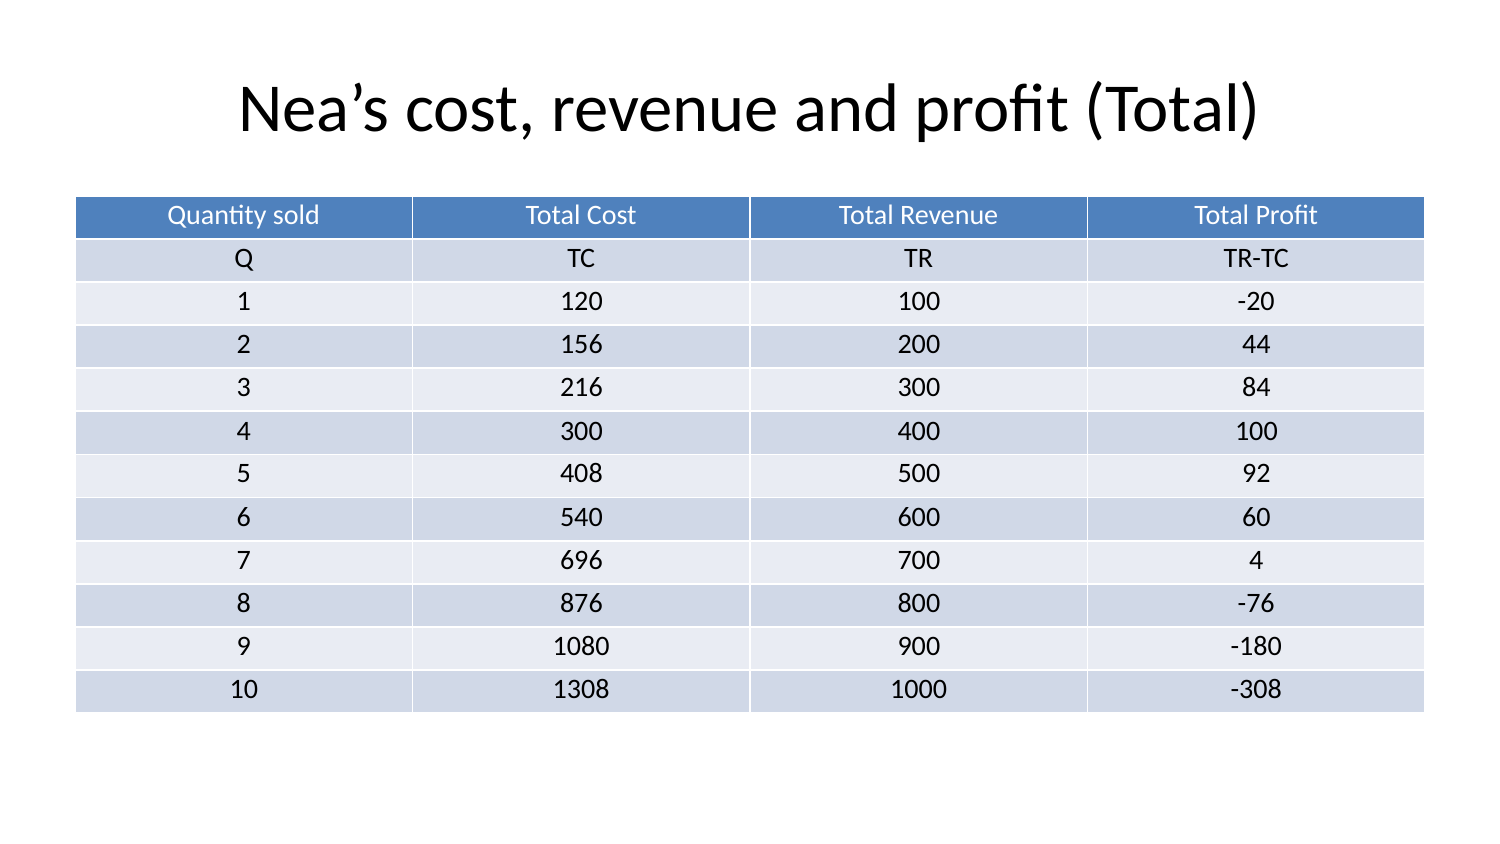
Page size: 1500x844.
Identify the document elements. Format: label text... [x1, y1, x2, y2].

table_cell 540 [413, 498, 749, 540]
table_cell 1308 [413, 671, 749, 712]
table_header Quantity sold [76, 197, 412, 238]
table_cell 500 [751, 455, 1087, 497]
table_cell -76 [1088, 585, 1424, 626]
table_cell 6 [76, 498, 412, 540]
table_cell 1 [76, 283, 412, 324]
table_cell 3 [76, 369, 412, 410]
table_cell 100 [751, 283, 1087, 324]
table_cell 408 [413, 455, 749, 497]
table_cell TR-TC [1088, 240, 1424, 281]
table_cell 4 [1088, 542, 1424, 583]
table_cell 120 [413, 283, 749, 324]
table_cell 1080 [413, 628, 749, 669]
table_cell 900 [751, 628, 1087, 669]
table_cell 7 [76, 542, 412, 583]
table_cell 600 [751, 498, 1087, 540]
table_cell 92 [1088, 455, 1424, 497]
table_cell 400 [751, 412, 1087, 454]
table_cell 1000 [751, 671, 1087, 712]
table_cell -180 [1088, 628, 1424, 669]
table_cell -308 [1088, 671, 1424, 712]
table_cell 696 [413, 542, 749, 583]
table_cell 216 [413, 369, 749, 410]
table_cell 800 [751, 585, 1087, 626]
table_header Total Cost [413, 197, 749, 238]
table_cell TC [413, 240, 749, 281]
table_cell 8 [76, 585, 412, 626]
table_cell 300 [751, 369, 1087, 410]
table_cell 9 [76, 628, 412, 669]
table_cell 876 [413, 585, 749, 626]
table_cell 10 [76, 671, 412, 712]
table_cell 200 [751, 326, 1087, 367]
table_cell 5 [76, 455, 412, 497]
table_cell -20 [1088, 283, 1424, 324]
table_cell 2 [76, 326, 412, 367]
table_cell 100 [1088, 412, 1424, 454]
table_cell 60 [1088, 498, 1424, 540]
table_cell TR [751, 240, 1087, 281]
table_cell 156 [413, 326, 749, 367]
table_cell 84 [1088, 369, 1424, 410]
table_header Total Profit [1088, 197, 1424, 238]
table_cell 300 [413, 412, 749, 454]
title Nea’s cost, revenue and profit (Total) [75, 33, 1425, 175]
table_cell Q [76, 240, 412, 281]
table_cell 44 [1088, 326, 1424, 367]
table_cell 700 [751, 542, 1087, 583]
table_header Total Revenue [751, 197, 1087, 238]
table_cell 4 [76, 412, 412, 454]
